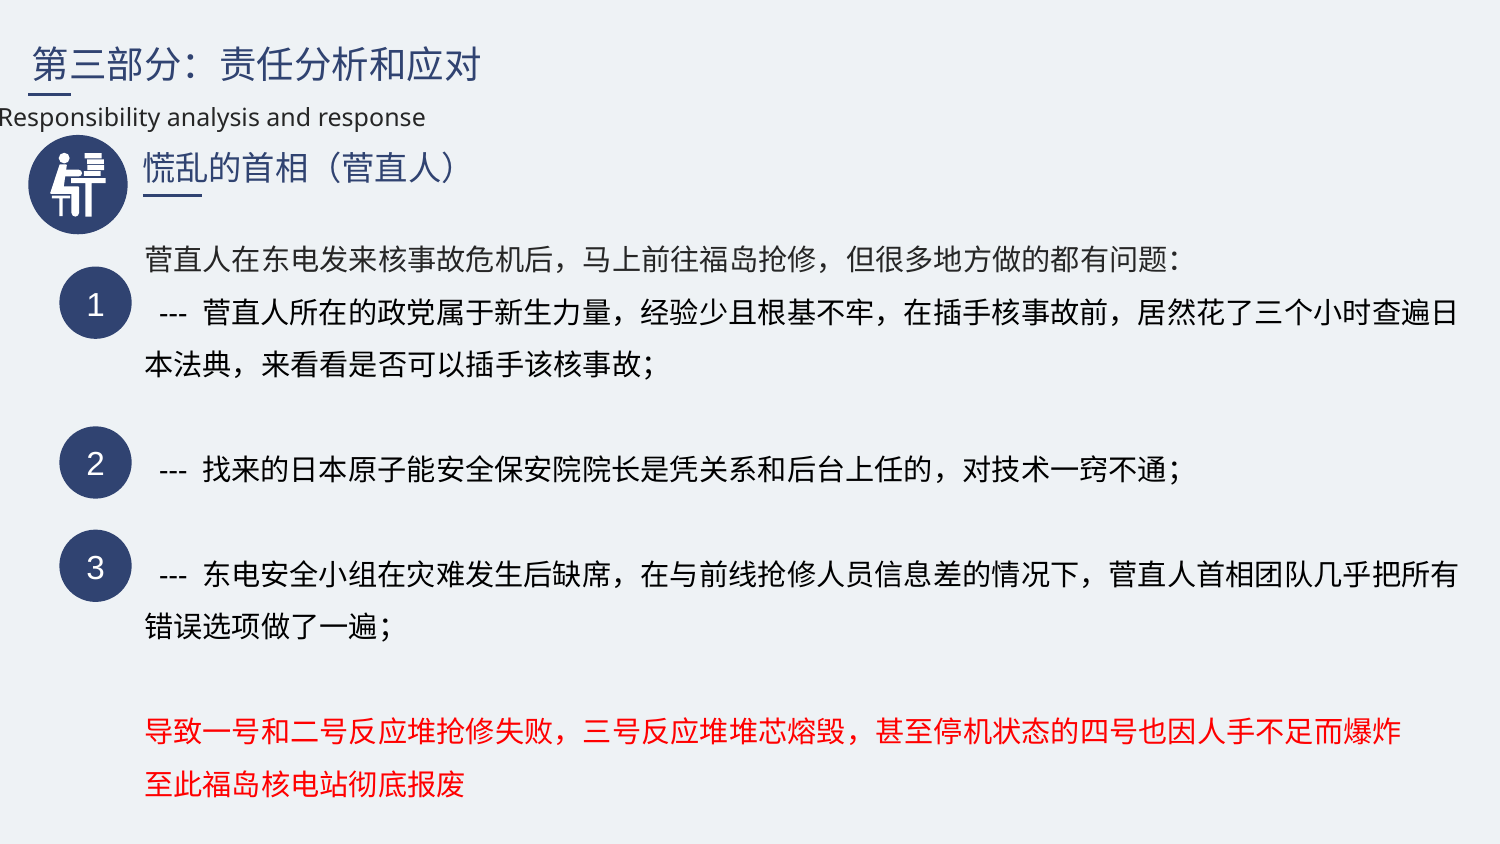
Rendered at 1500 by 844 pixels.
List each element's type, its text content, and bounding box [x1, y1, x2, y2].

text_box [71, 178, 106, 217]
text_box [50, 152, 105, 217]
text_box 1 [58, 265, 133, 340]
text_box 菅直人在东电发来核事故危机后，马上前往福岛抢修，但很多地方做的都有问题： --- 菅直人所在的政党属于新生力量，经验少且根基不牢，在插手核事故前，居然花了三个小时查遍日本法典，来看看是否可以插手该核事故； --- 找来的日本原子能安全保安院院长是凭关系和后台上任的，对技术一窍不通； --- 东电安全小组在灾难发生后缺席，在与前线抢修人员信息差的情况下，菅直人首相团队几乎把所有错误选项做了一遍； 导致一号和二号反应堆抢修失败，三号反应堆堆芯熔毁，甚至停机状态的四号也因人手不足而爆炸 至此福岛核电站彻底报废 [129, 216, 1487, 809]
text_box 3 [58, 528, 133, 603]
text_box Responsibility analysis and response [0, 94, 442, 140]
text_box 第三部分：责任分析和应对 [17, 33, 497, 94]
text_box 慌乱的首相（菅直人） [127, 139, 490, 195]
text_box [27, 133, 129, 236]
text_box 2 [58, 425, 133, 500]
